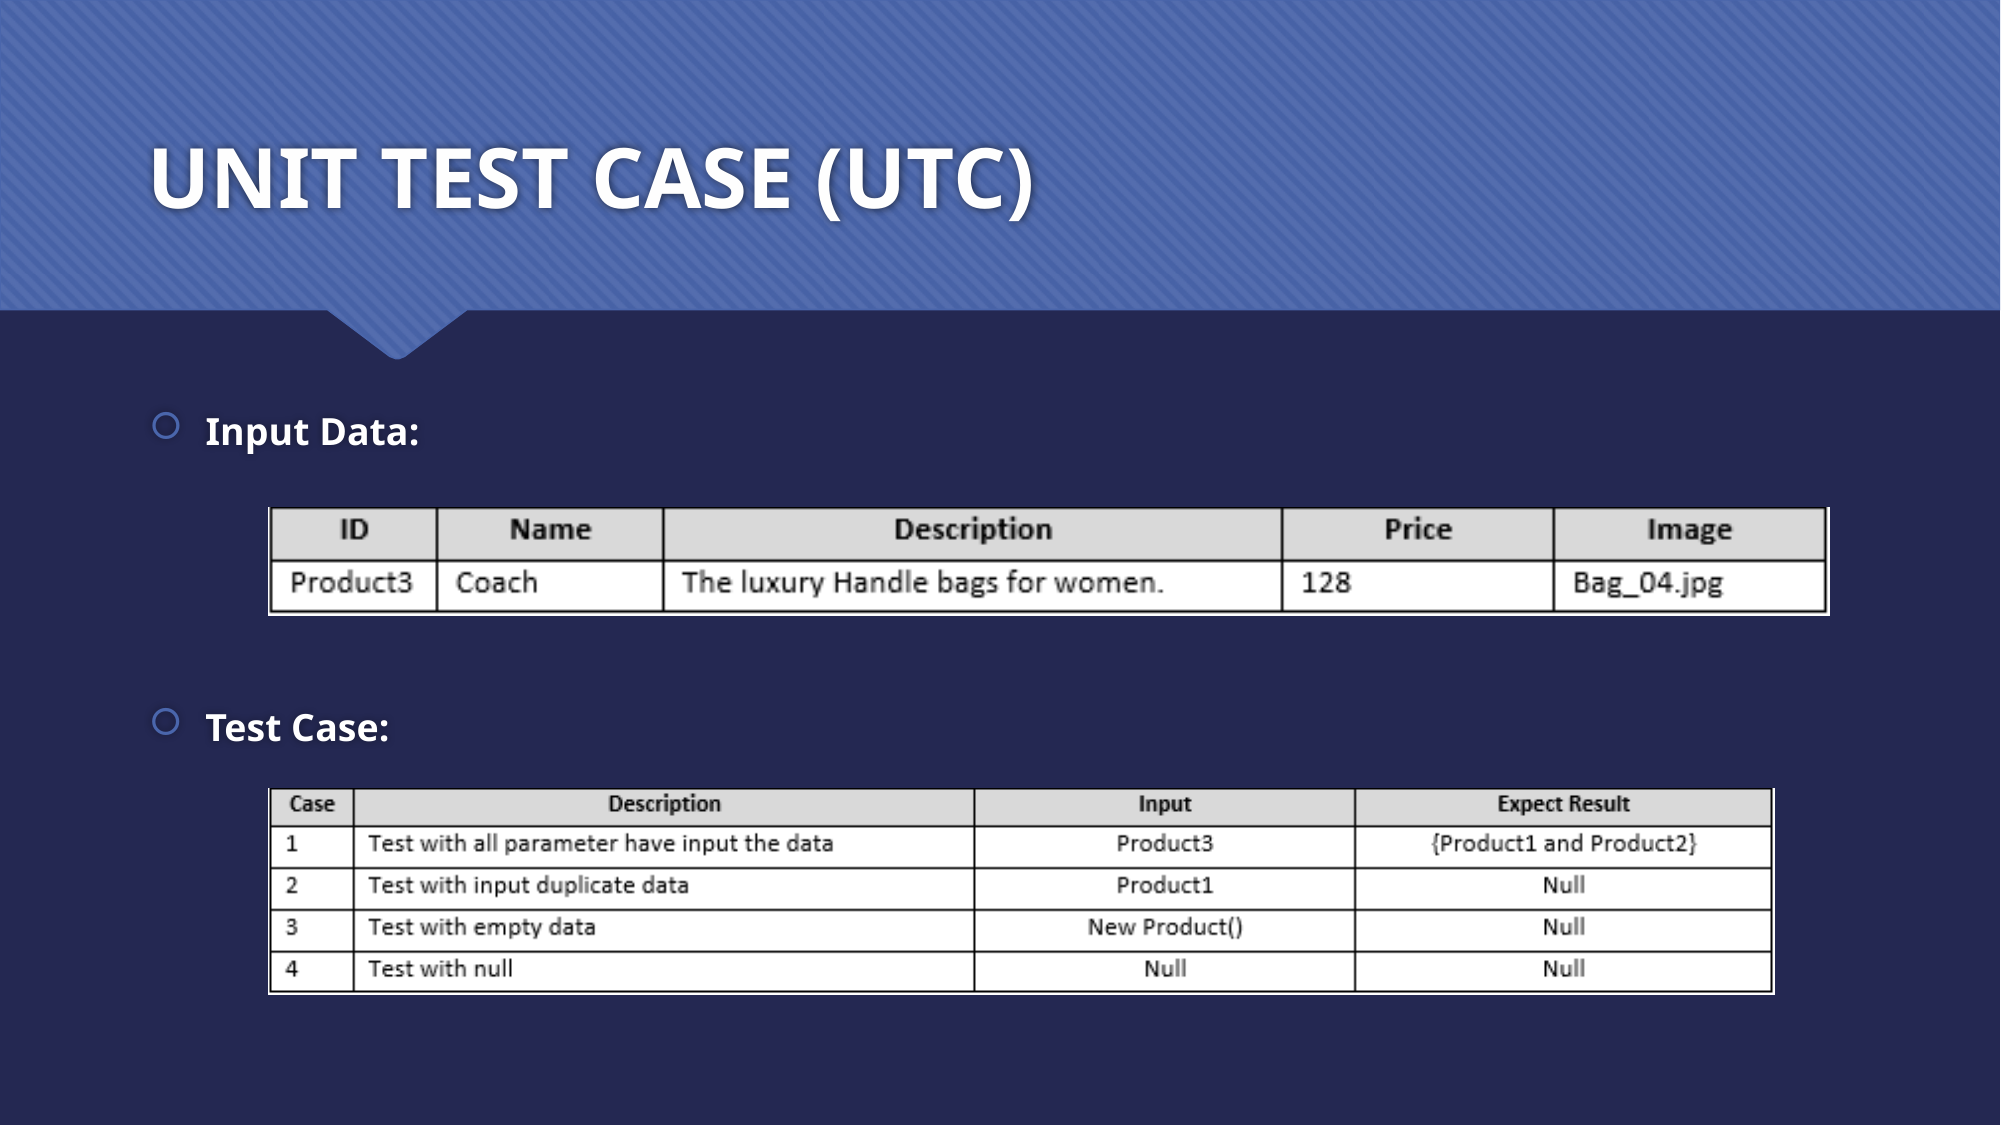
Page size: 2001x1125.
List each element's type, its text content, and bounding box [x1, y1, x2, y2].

picture [268, 507, 1830, 617]
picture [268, 788, 1775, 995]
list Input Data: [134, 364, 505, 562]
title UNIT TEST CASE (UTC) [132, 73, 1868, 233]
text_box Test Case: [134, 660, 505, 859]
